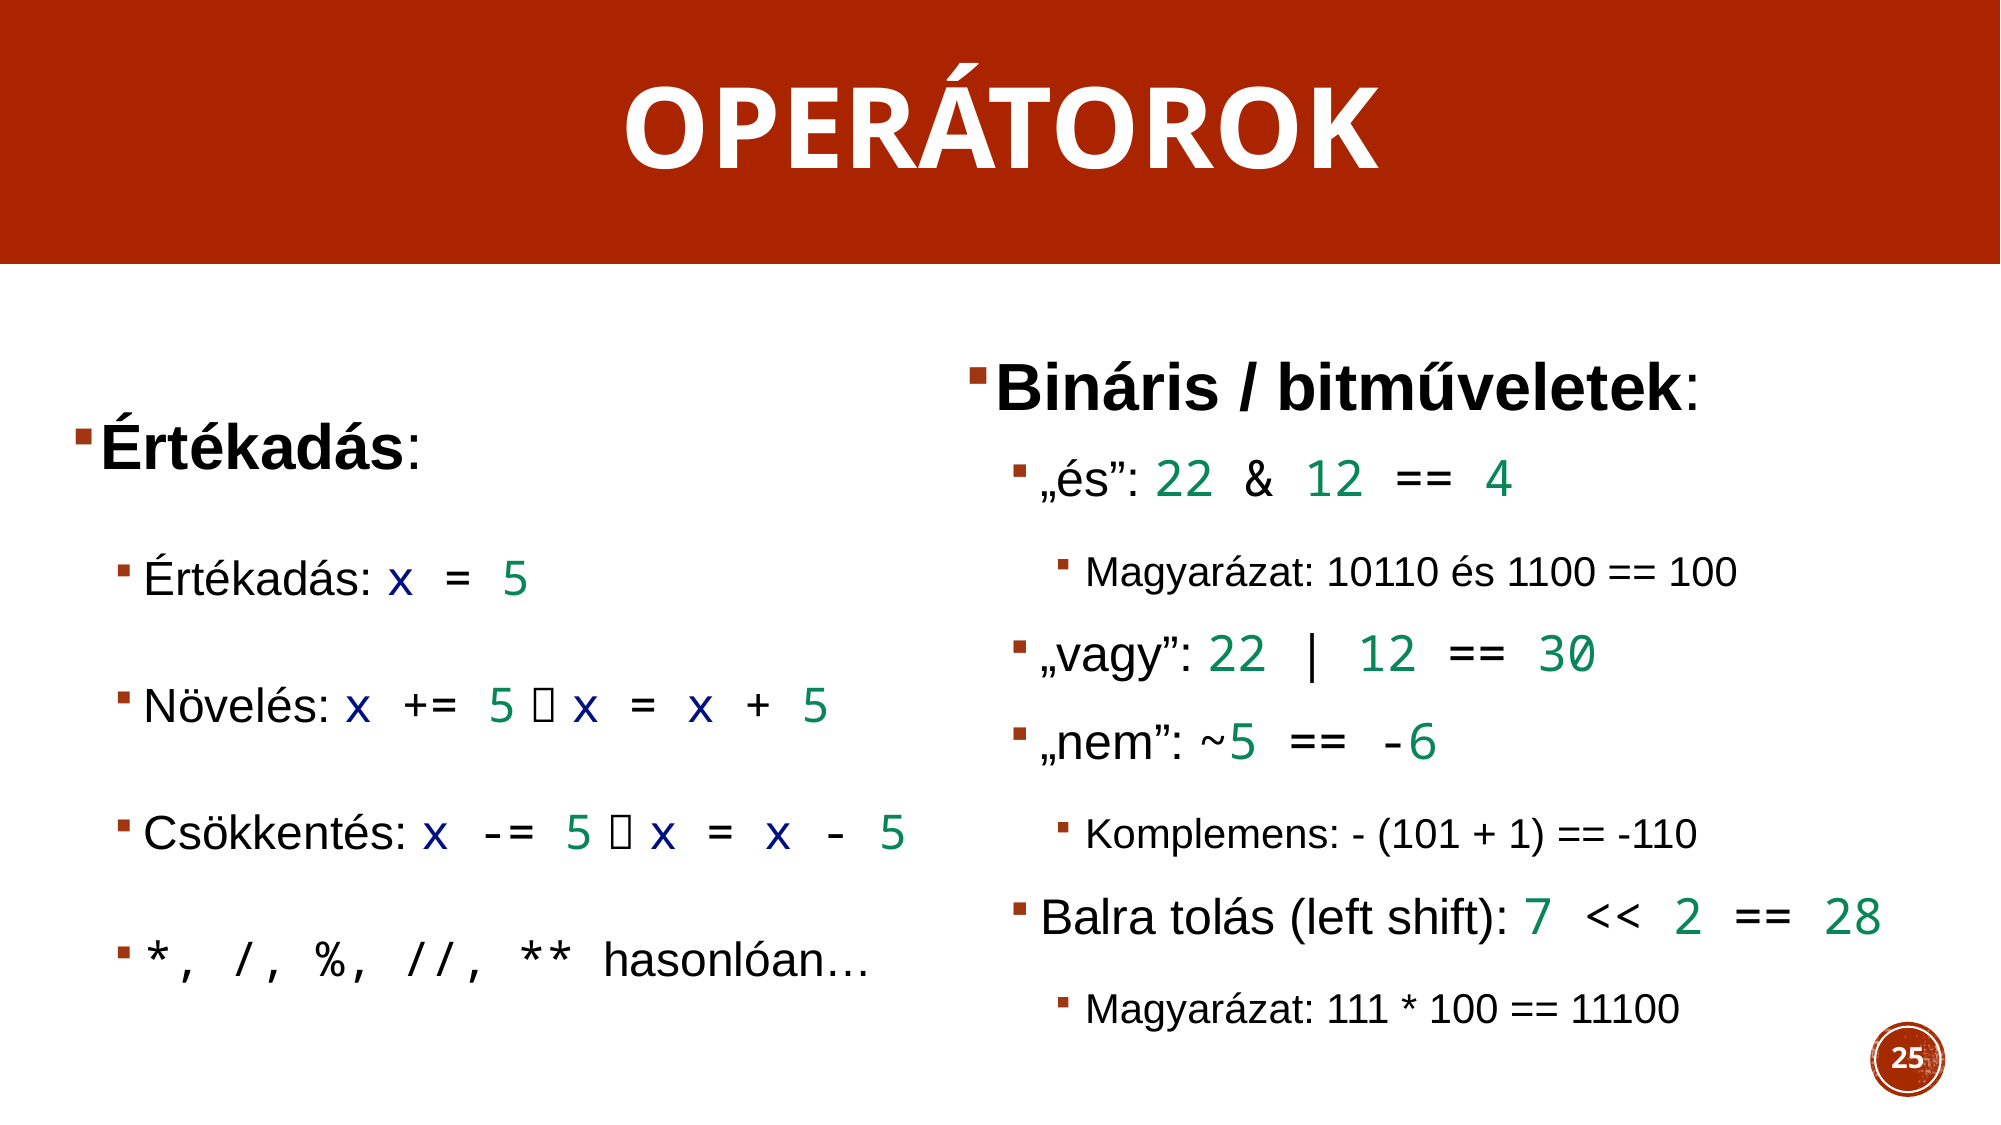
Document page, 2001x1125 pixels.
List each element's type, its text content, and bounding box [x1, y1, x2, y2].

list Értékadás: Értékadás: x = 5 Növelés: x += 5  x = x + 5 Csökkentés: x -= 5  x = x - 5 *, /, %, //, ** hasonlóan… [56, 320, 946, 1089]
title Operátorok [0, 0, 2000, 264]
slide_number 25 [1923, 1028, 1961, 1089]
text_box Bináris / bitműveletek: „és”: 22 & 12 == 4 Magyarázat: 10110 és 1100 == 100 „vagy”: 22 | 12 == 30 „nem”: ~5 == -6 Komplemens: - (101 + 1) == -110 Balra tolás (left shift): 7 << 2 == 28 Magyarázat: 111 * 100 == 11100 [950, 295, 1923, 1089]
